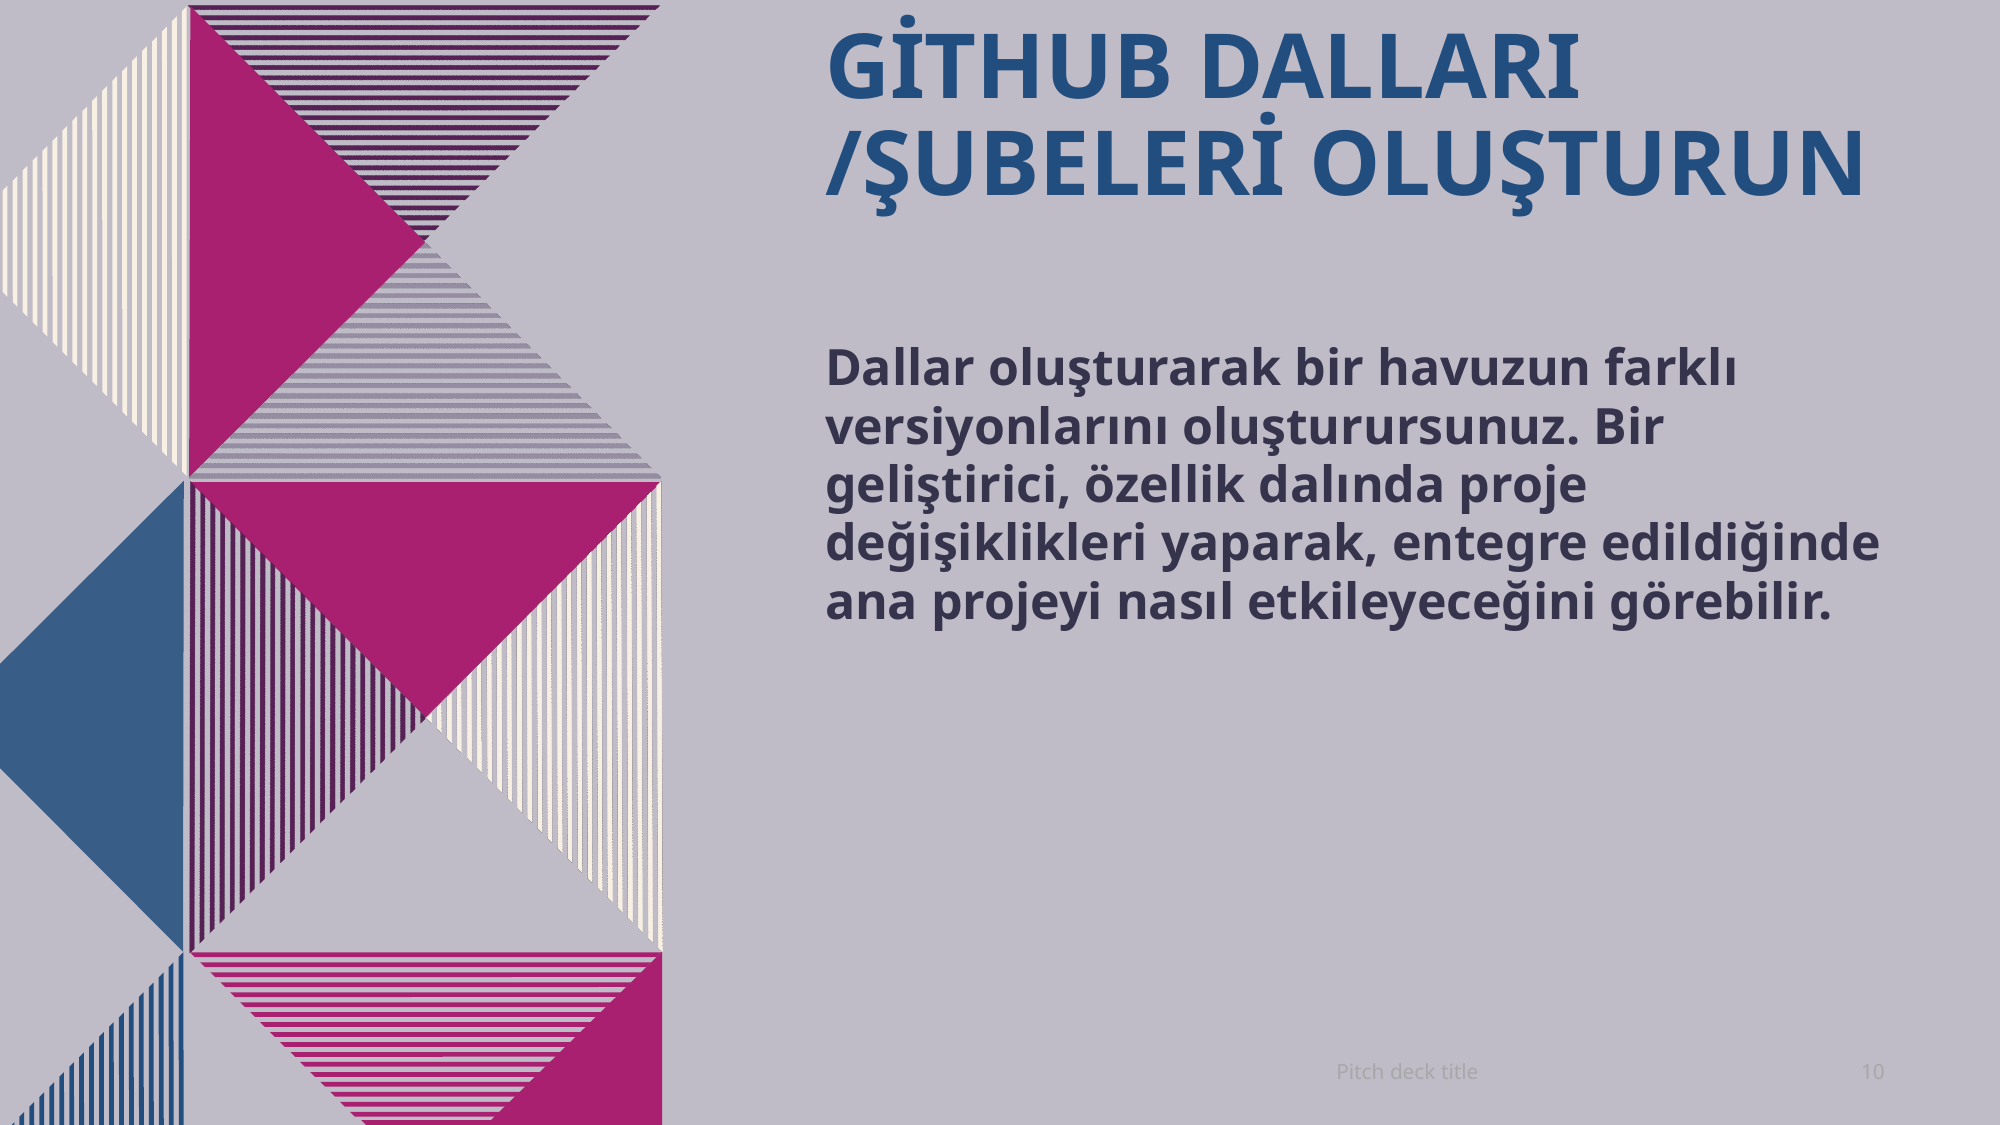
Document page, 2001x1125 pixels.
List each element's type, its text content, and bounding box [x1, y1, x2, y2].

picture [190, 242, 661, 482]
footer Pitch deck title [1219, 1041, 1595, 1102]
list Dallar oluşturarak bir havuzun farklı versiyonlarını oluşturursunuz. Bir geliştirici, özellik dalında proje değişiklikleri yaparak, entegre edildiğinde ana projeyi nasıl etkileyeceğini görebilir. [810, 329, 1900, 1005]
slide_number 10 [1824, 1042, 1900, 1103]
picture [188, 0, 659, 240]
title GİTHUB DALLARI /ŞUBELERİ oluŞTURUN [810, 9, 1900, 329]
picture [426, 481, 810, 952]
picture [184, 481, 425, 953]
